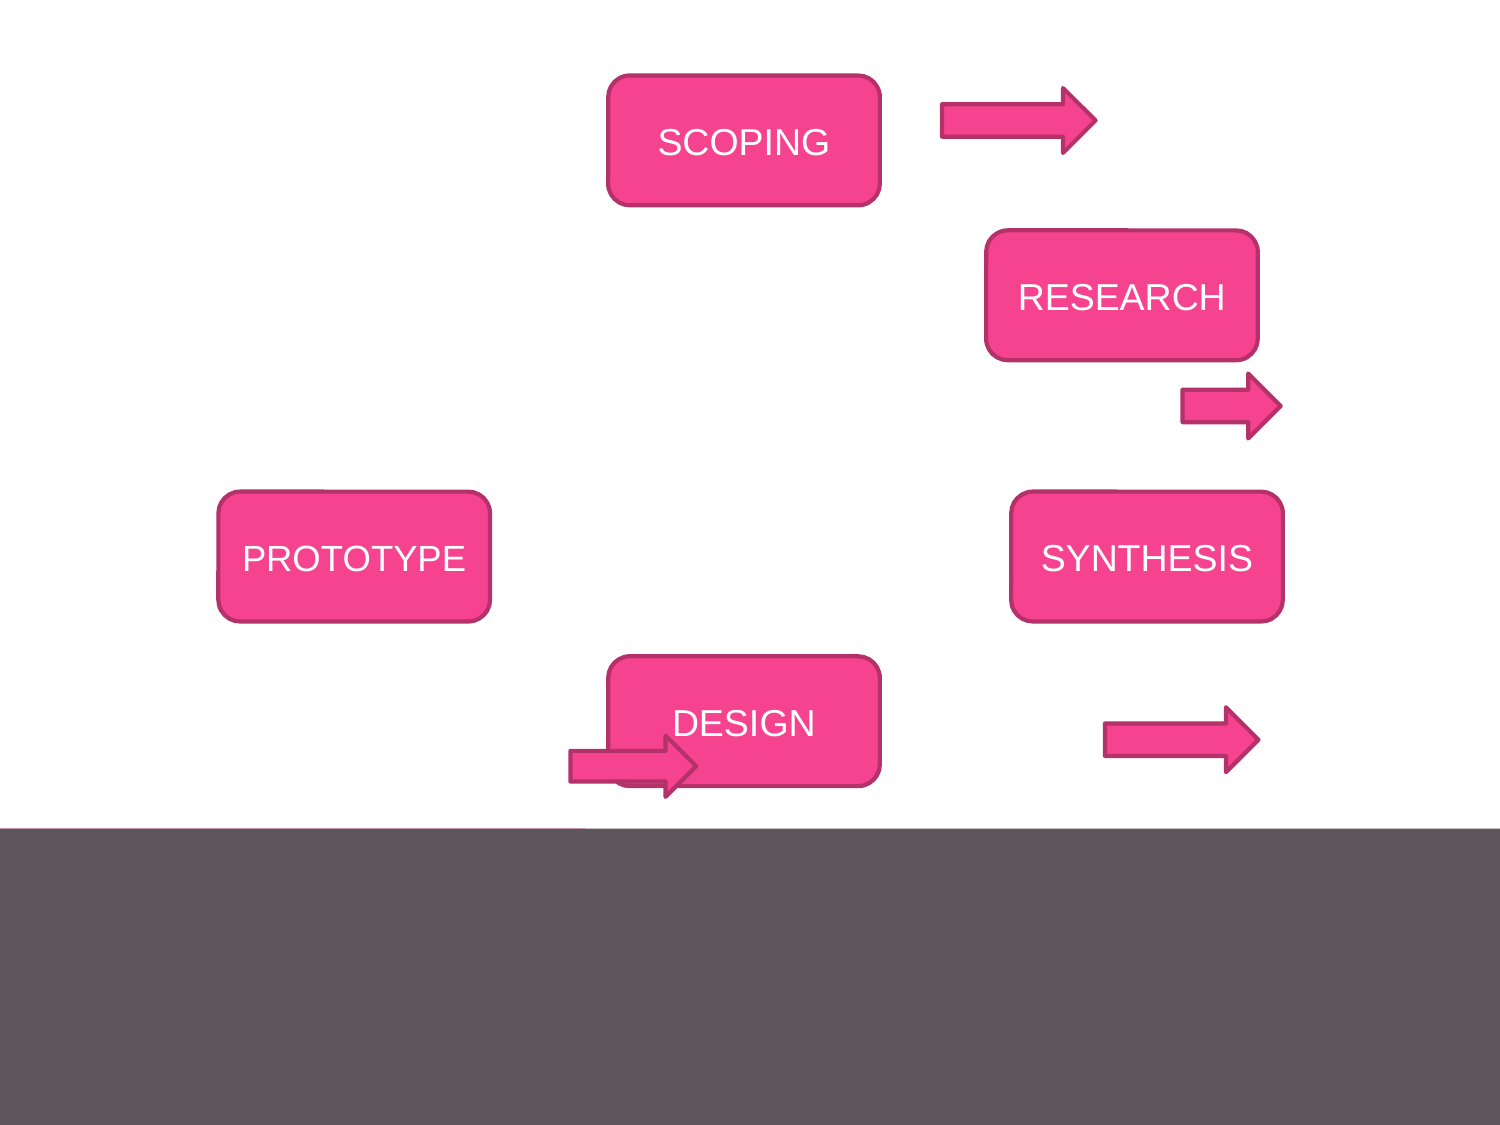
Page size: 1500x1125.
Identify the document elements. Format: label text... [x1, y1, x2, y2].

text_box [942, 88, 1096, 153]
text_box SCOPING [608, 75, 880, 206]
text_box DESIGN [608, 656, 880, 787]
text_box PROTOTYPE [218, 491, 491, 622]
text_box RESEARCH [986, 230, 1258, 361]
text_box [1104, 707, 1259, 773]
text_box [1182, 373, 1281, 439]
text_box [570, 735, 697, 797]
text_box SYNTHESIS [1011, 491, 1283, 622]
